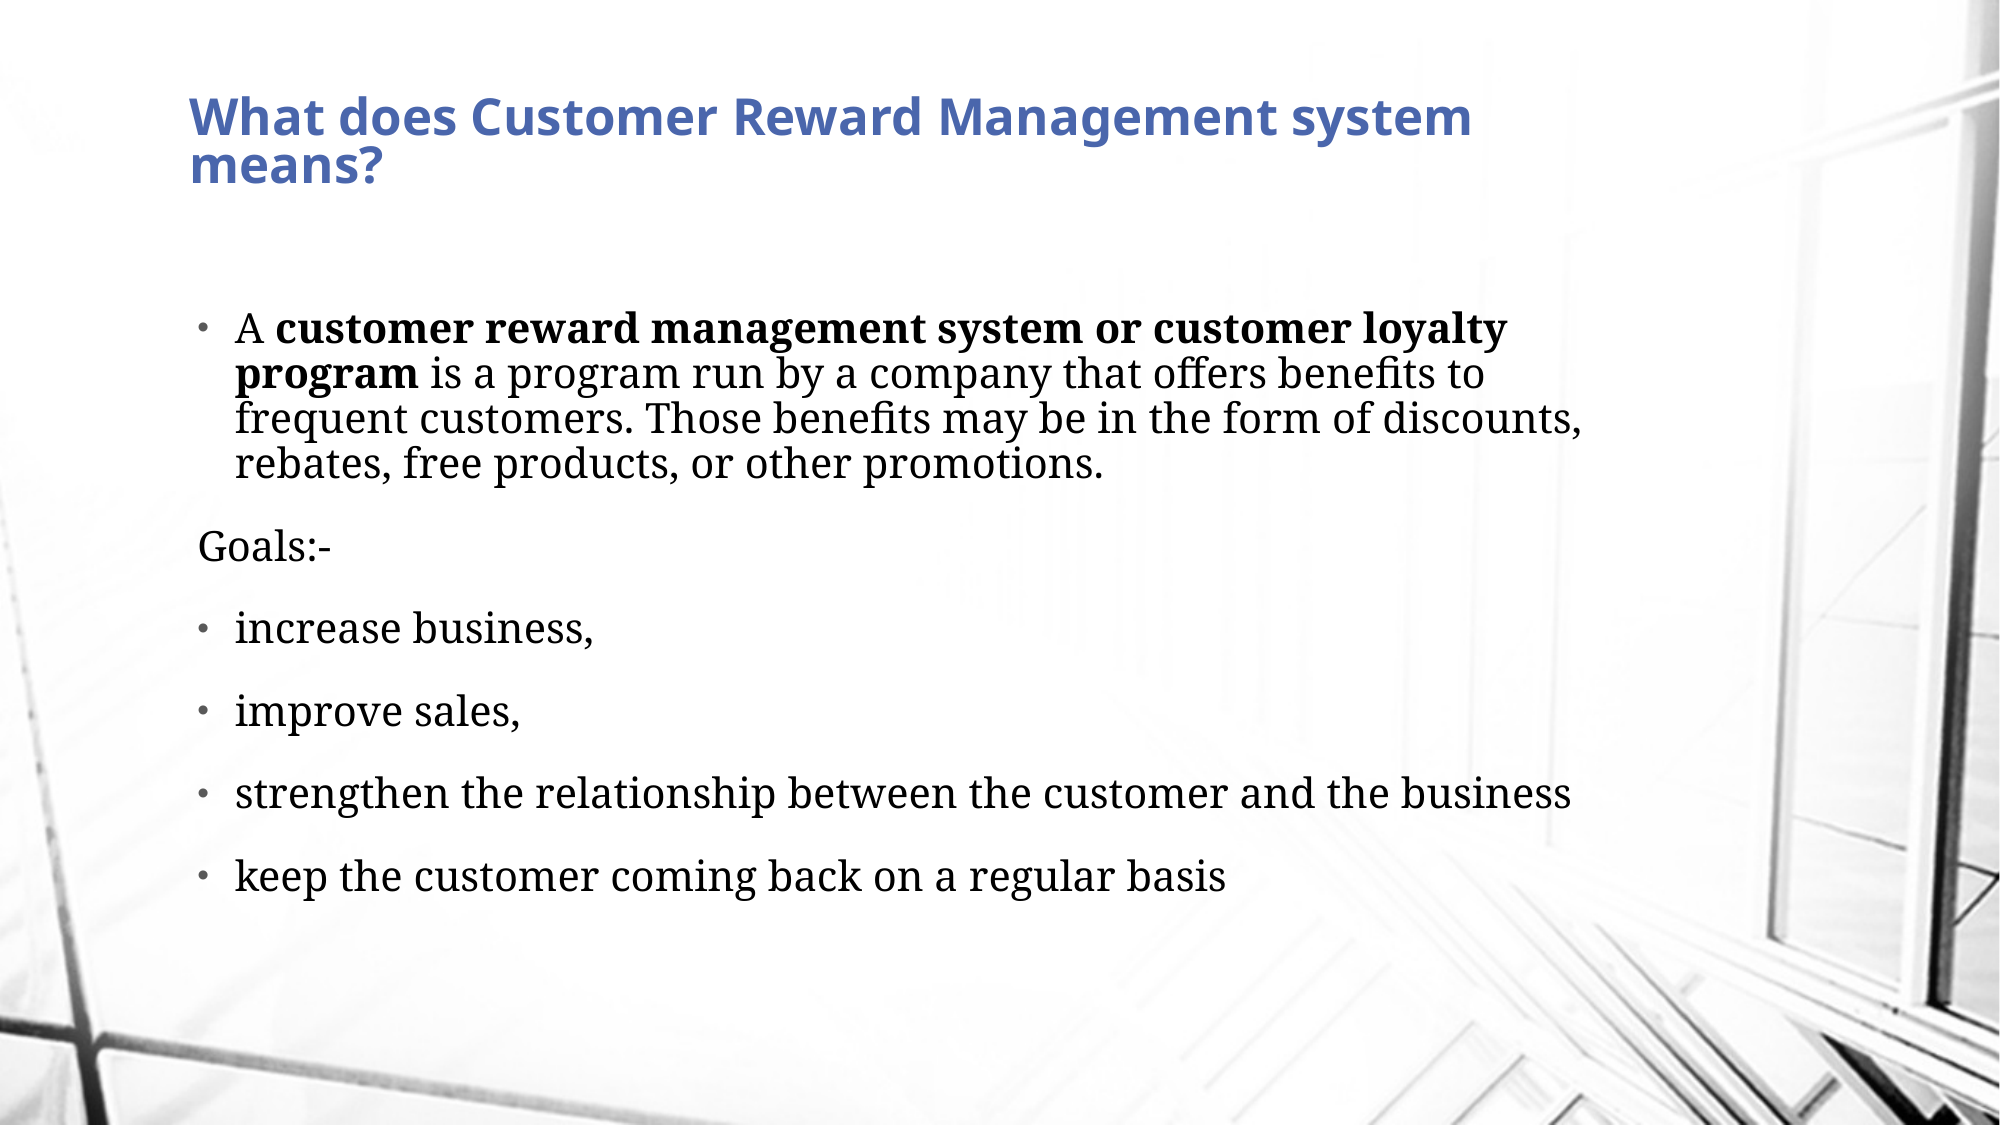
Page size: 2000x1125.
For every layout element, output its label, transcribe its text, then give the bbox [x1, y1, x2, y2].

list A customer reward management system or customer loyalty program is a program run by a company that offers benefits to frequent customers. Those benefits may be in the form of discounts, rebates, free products, or other promotions. Goals:- increase business, improve sales, strengthen the relationship between the customer and the business keep the customer coming back on a regular basis [174, 299, 1600, 1063]
title What does Customer Reward Management system means? [174, 87, 1600, 263]
picture [0, 0, 2000, 1125]
